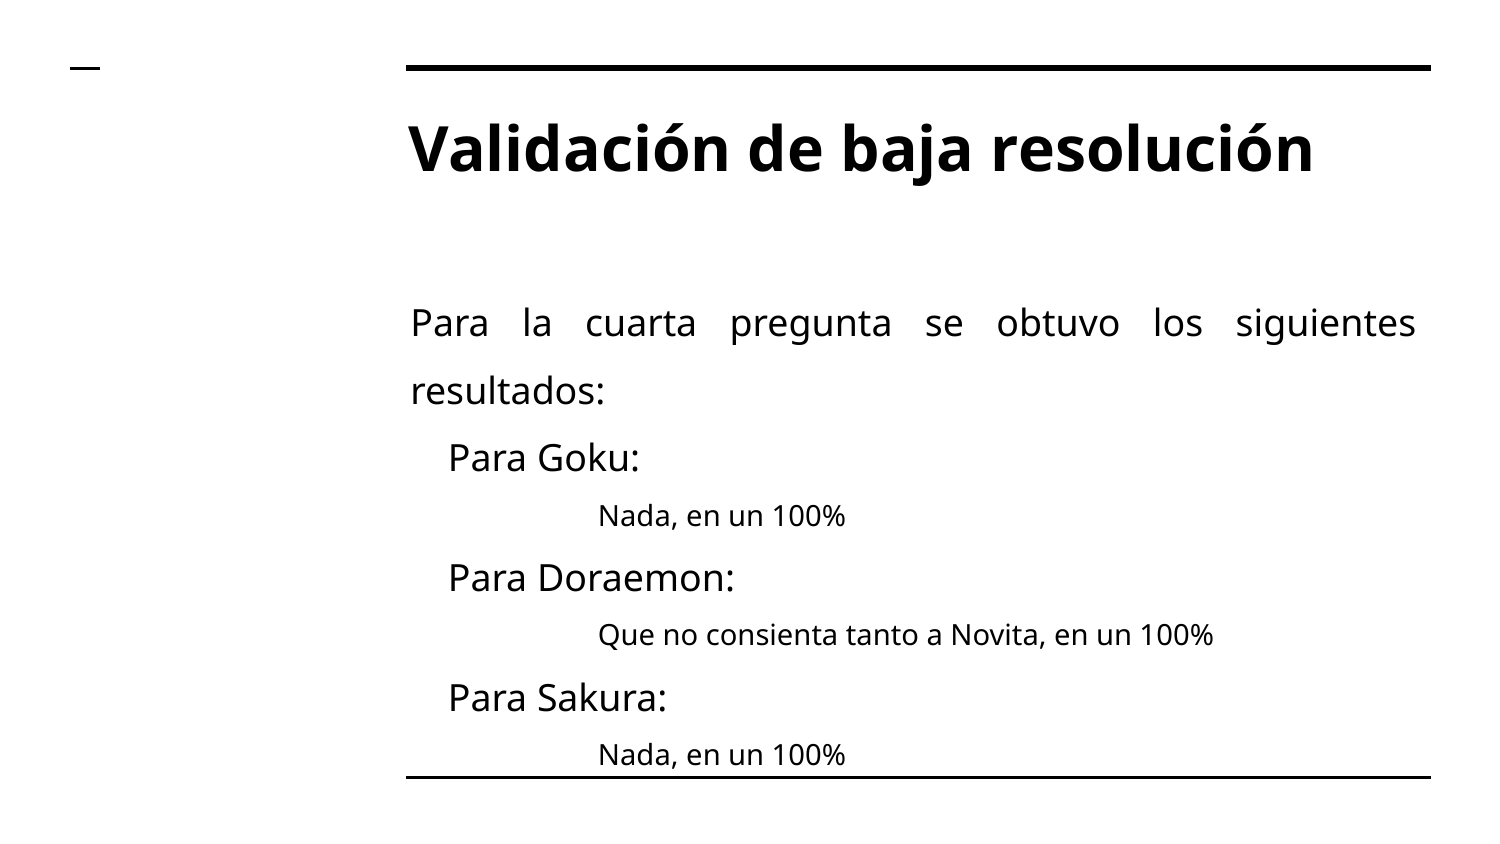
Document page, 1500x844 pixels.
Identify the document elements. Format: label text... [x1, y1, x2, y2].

title Validación de baja resolución [393, 94, 1431, 199]
list Para la cuarta pregunta se obtuvo los siguientes resultados: Para Goku: Nada, en un 100% Para Doraemon: Que no consienta tanto a Novita, en un 100% Para Sakura: Nada, en un 100% [395, 261, 1433, 755]
